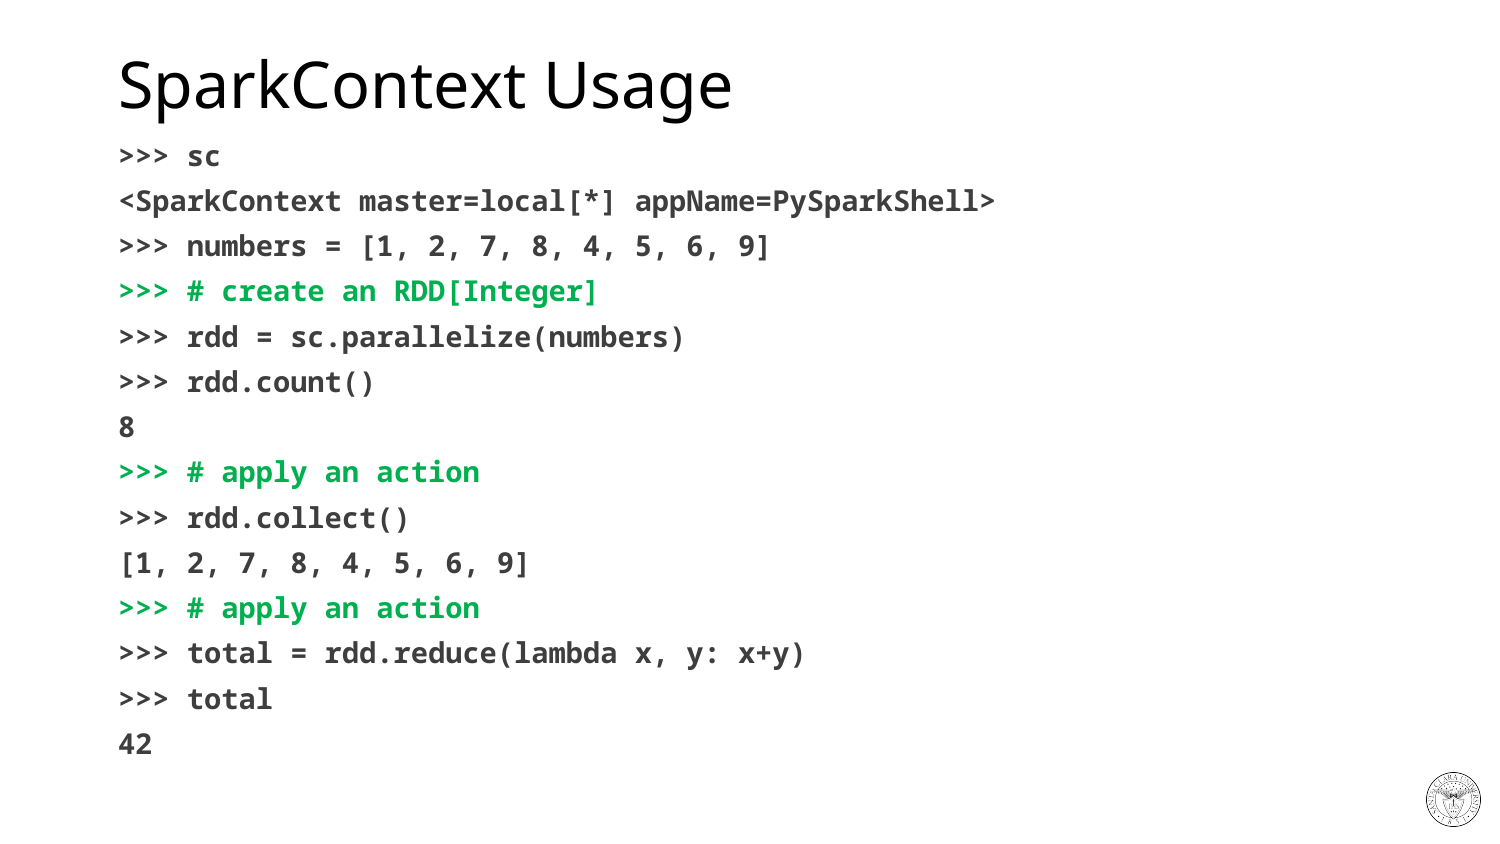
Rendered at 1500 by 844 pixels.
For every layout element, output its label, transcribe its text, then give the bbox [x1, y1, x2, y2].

title SparkContext Usage [103, 44, 1397, 129]
list >>> sc <SparkContext master=local[*] appName=PySparkShell> >>> numbers = [1, 2, 7, 8, 4, 5, 6, 9] >>> # create an RDD[Integer] >>> rdd = sc.parallelize(numbers) >>> rdd.count() 8 >>> # apply an action >>> rdd.collect() [1, 2, 7, 8, 4, 5, 6, 9] >>> # apply an action >>> total = rdd.reduce(lambda x, y: x+y) >>> total 42 [103, 129, 1397, 773]
picture [1426, 772, 1481, 827]
